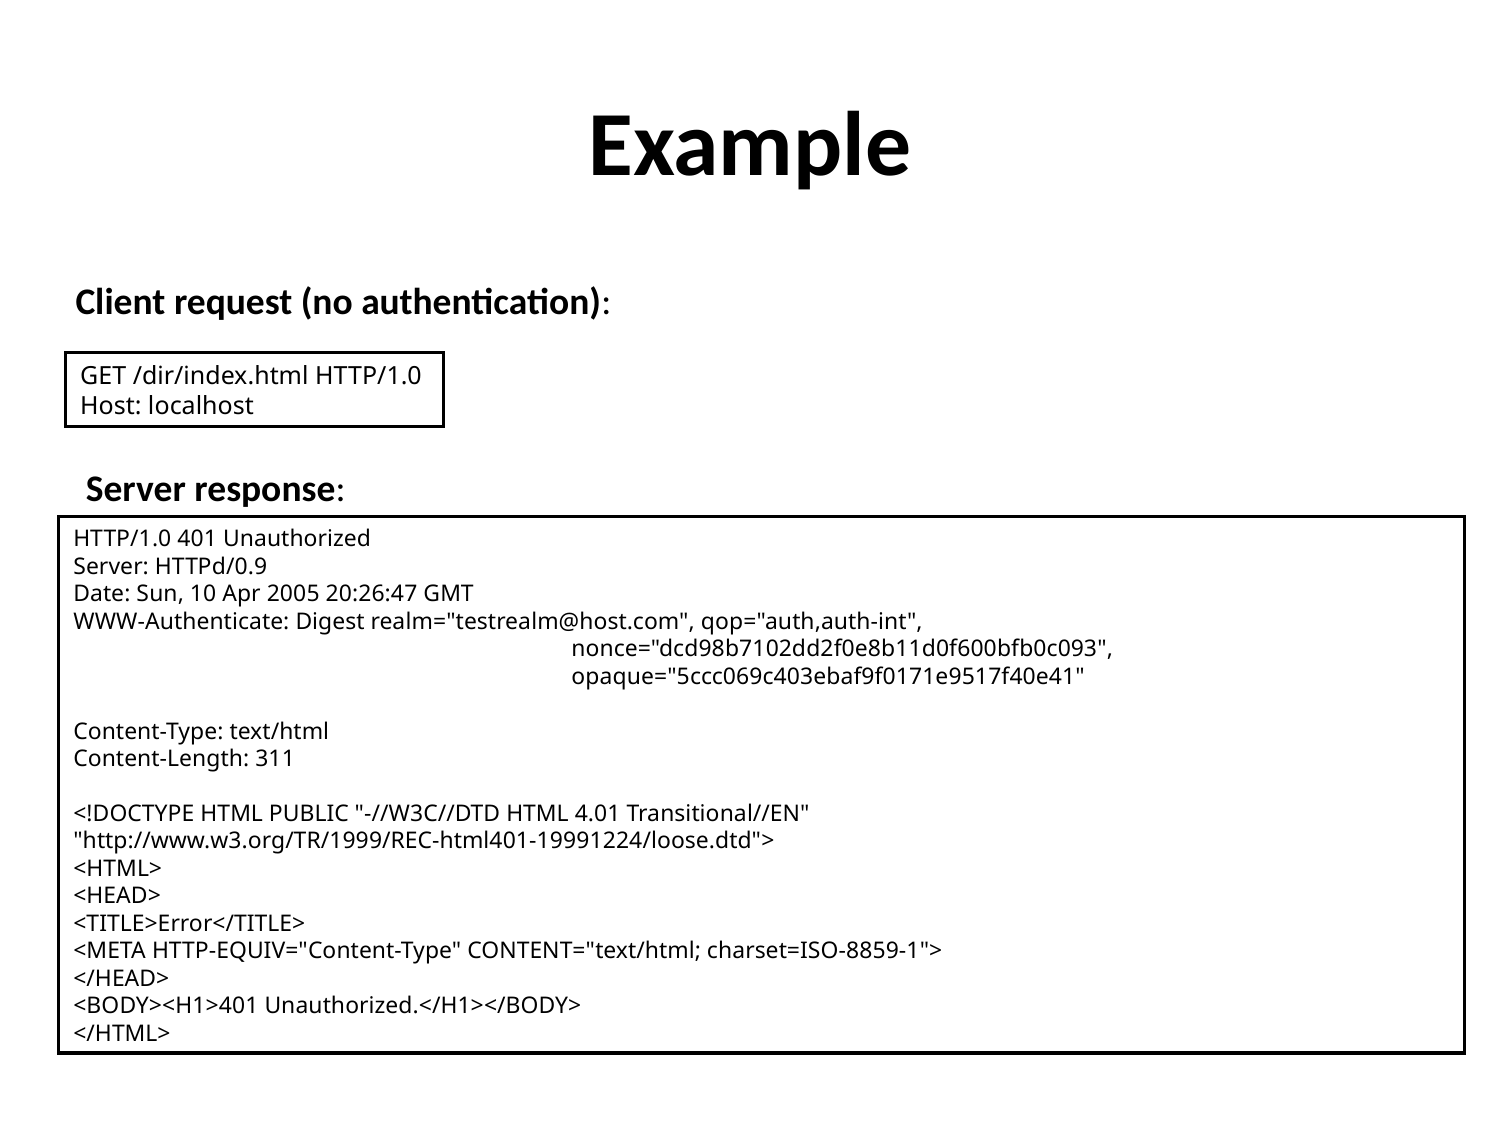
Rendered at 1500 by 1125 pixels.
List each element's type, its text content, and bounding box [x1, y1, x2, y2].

text_box GET /dir/index.html HTTP/1.0 Host: localhost [65, 352, 444, 427]
title Example [75, 45, 1425, 233]
text_box Client request (no authentication): [60, 269, 627, 330]
text_box HTTP/1.0 401 Unauthorized Server: HTTPd/0.9 Date: Sun, 10 Apr 2005 20:26:47 GMT WWW-Authenticate: Digest realm="testrealm@host.com", qop="auth,auth-int", nonce="dcd98b7102dd2f0e8b11d0f600bfb0c093", opaque="5ccc069c403ebaf9f0171e9517f40e41" Content-Type: text/html Content-Length: 311 <!DOCTYPE HTML PUBLIC "-//W3C//DTD HTML 4.01 Transitional//EN" "http://www.w3.org/TR/1999/REC-html401-19991224/loose.dtd"> <HTML> <HEAD> <TITLE>Error</TITLE> <META HTTP-EQUIV="Content-Type" CONTENT="text/html; charset=ISO-8859-1"> </HEAD> <BODY><H1>401 Unauthorized.</H1></BODY> </HTML> [58, 516, 1465, 1054]
text_box Server response: [70, 456, 361, 516]
